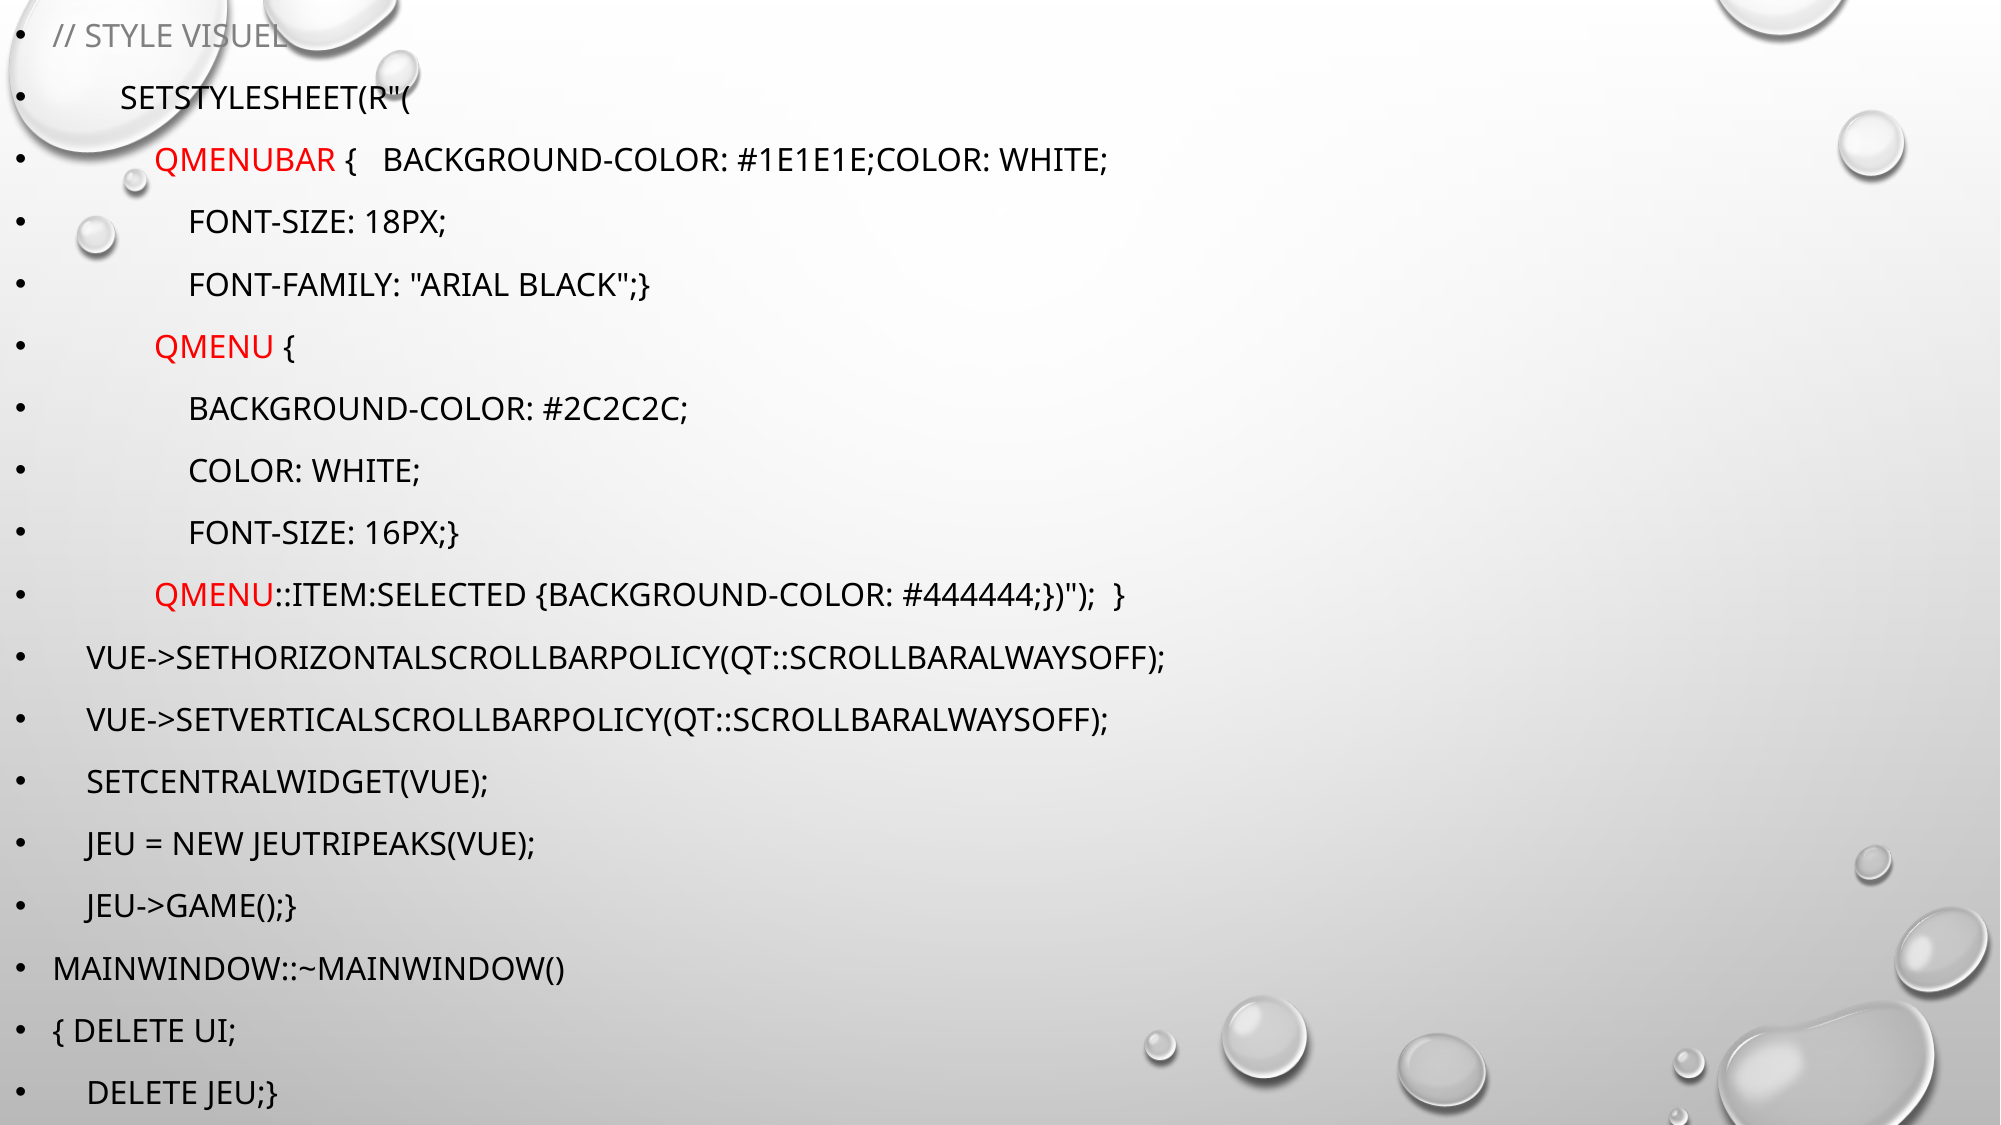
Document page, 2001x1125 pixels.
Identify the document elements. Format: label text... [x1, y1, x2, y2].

list // Style visuel setStyleSheet(R"( QMenuBar { background-color: #1e1e1e;color: white; font-size: 18px; font-family: "Arial Black";} QMenu { background-color: #2c2c2c; color: white; font-size: 16px;} QMenu::item:selected {background-color: #444444;})"); } vue->setHorizontalScrollBarPolicy(Qt::ScrollBarAlwaysOff); vue->setVerticalScrollBarPolicy(Qt::ScrollBarAlwaysOff); setCentralWidget(vue); jeu = new JeuTripeaks(vue); jeu->game();} MainWindow::~MainWindow() { delete ui; delete jeu;} [0, 0, 2000, 1125]
